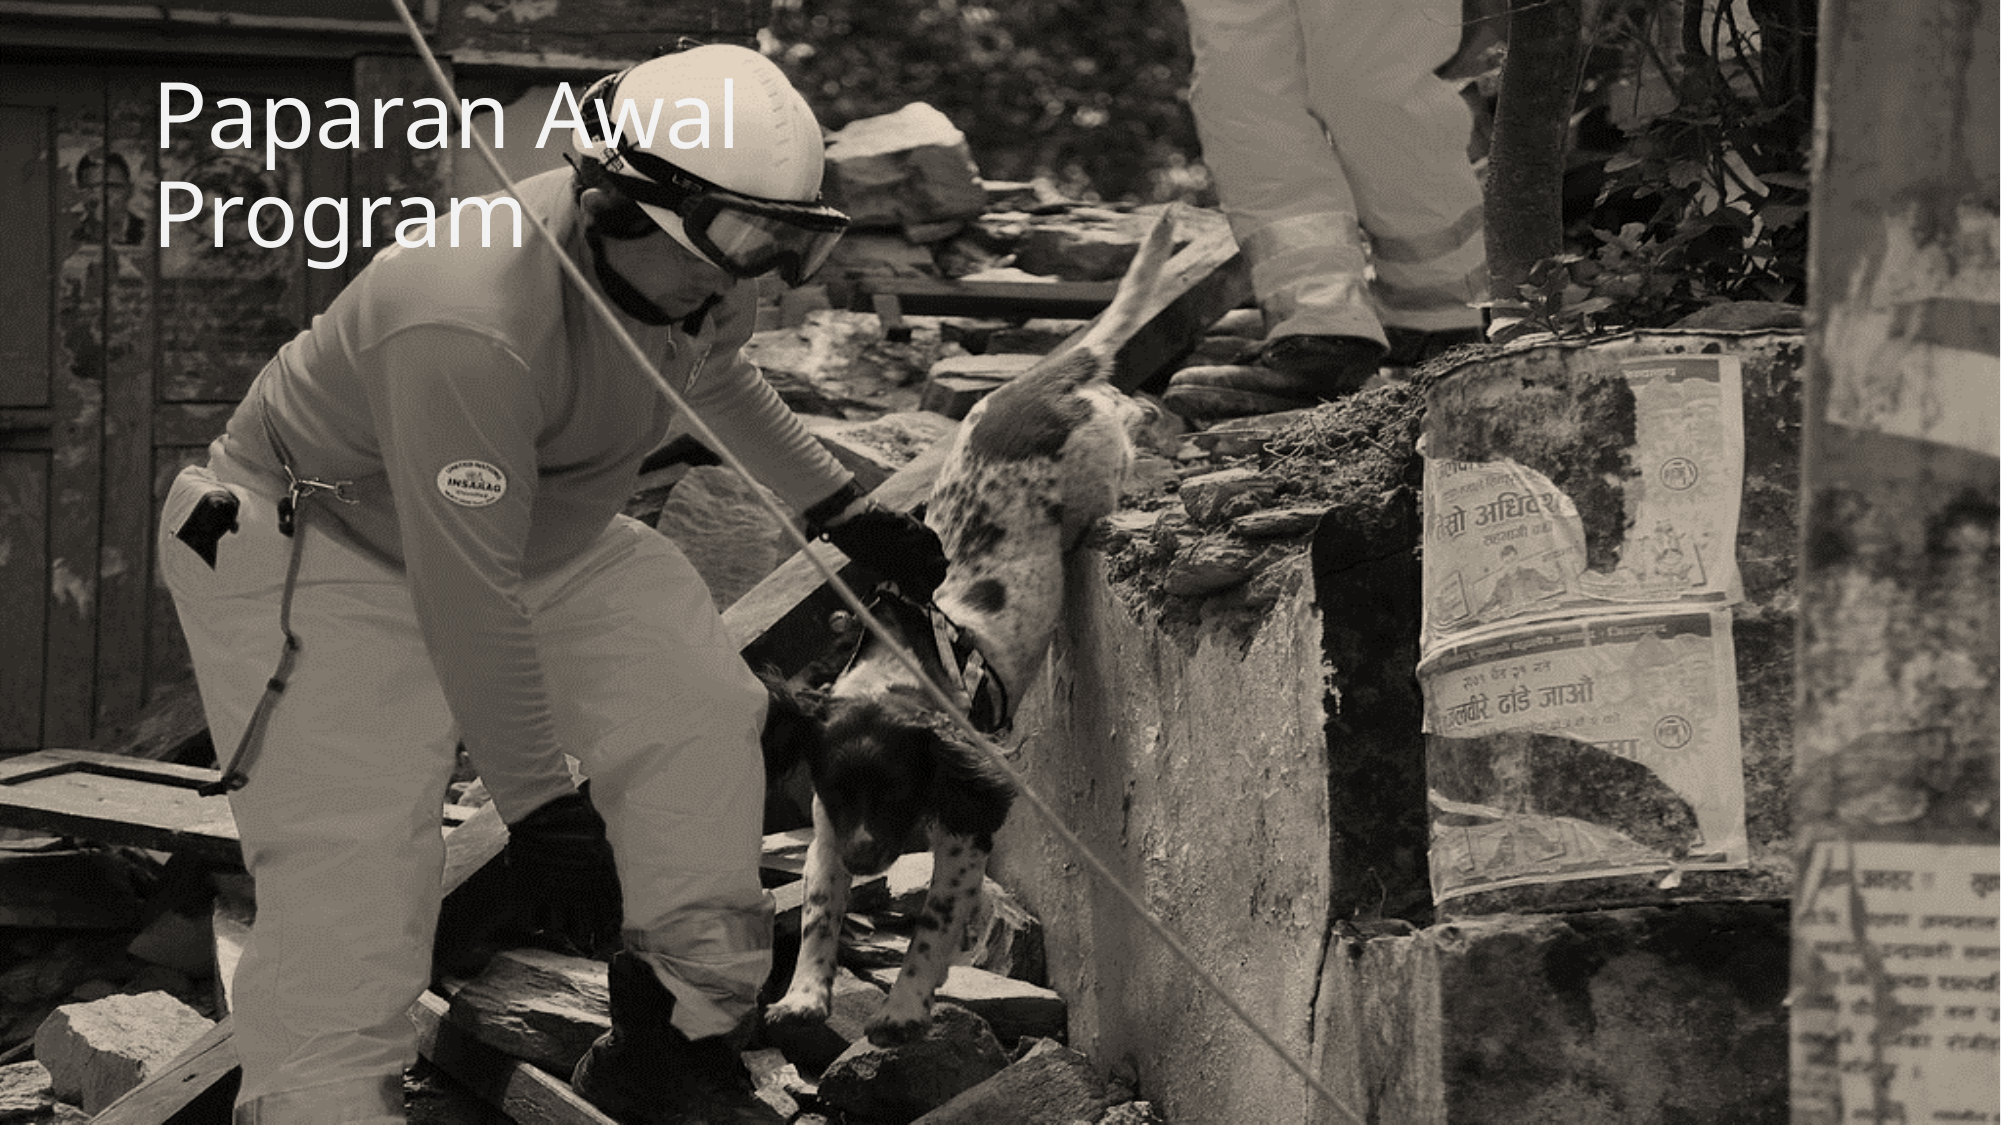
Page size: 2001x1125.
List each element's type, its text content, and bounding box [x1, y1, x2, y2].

title Paparan Awal Program [137, 59, 925, 278]
